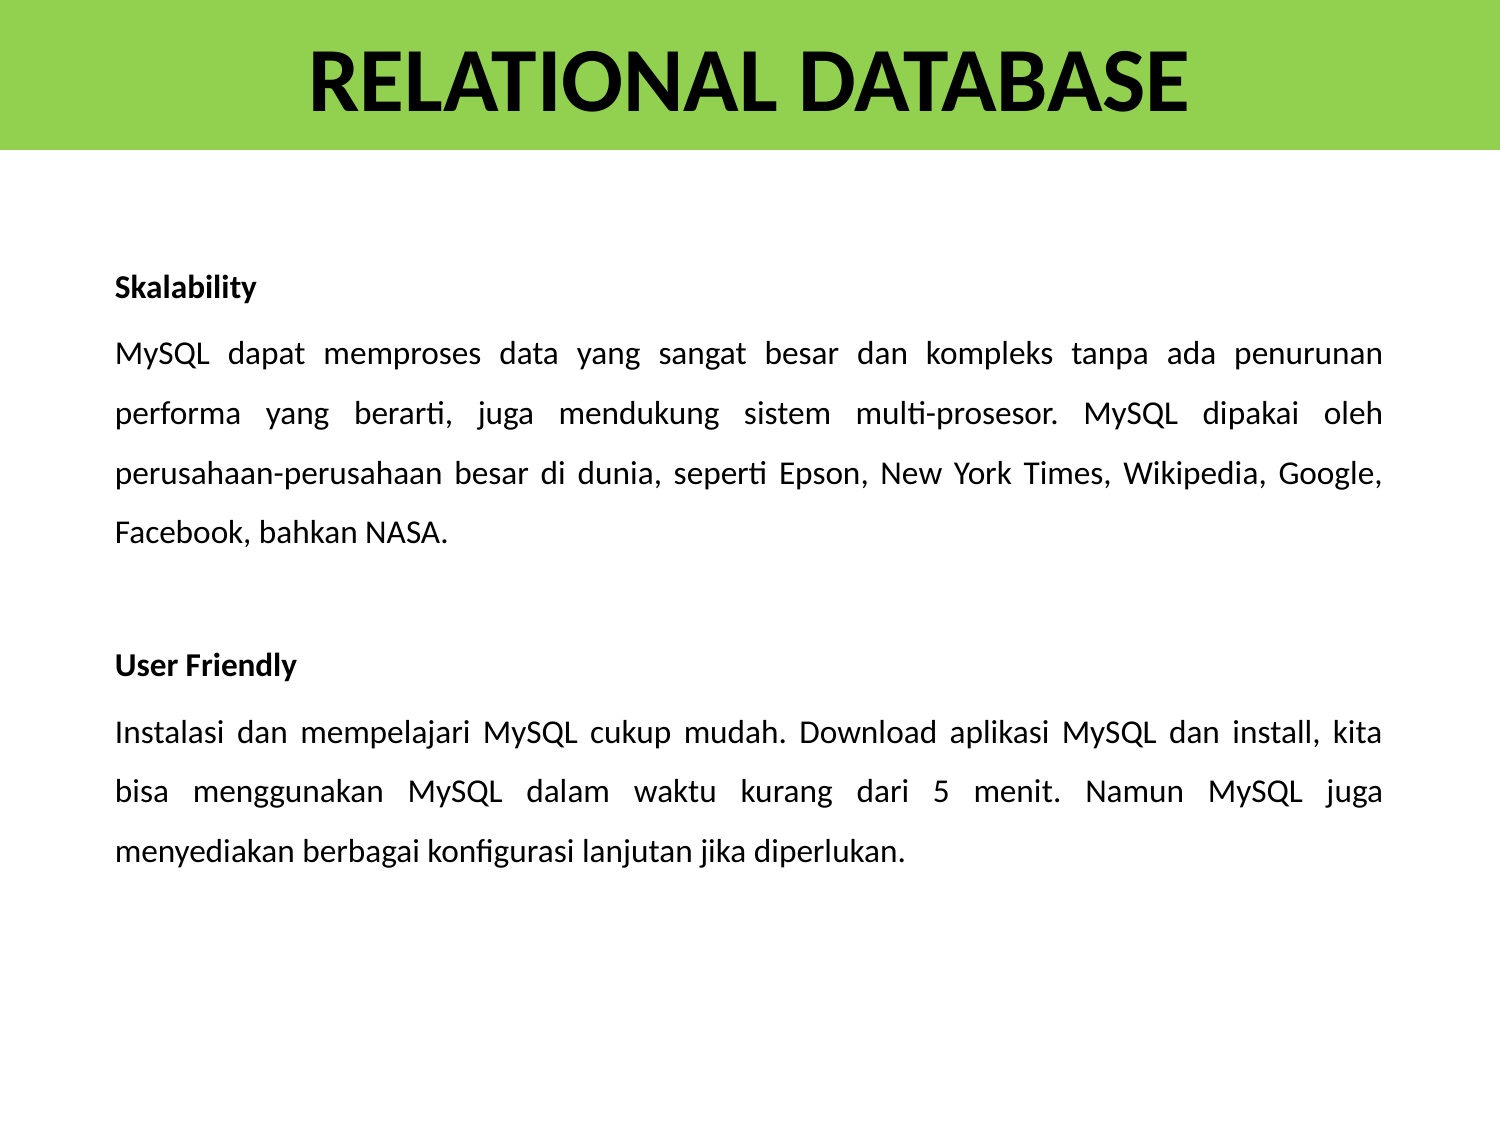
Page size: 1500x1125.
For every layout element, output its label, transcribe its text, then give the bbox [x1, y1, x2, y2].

title RELATIONAL DATABASE [0, 0, 1500, 150]
subtitle Skalability MySQL dapat memproses data yang sangat besar dan kompleks tanpa ada penurunan performa yang berarti, juga mendukung sistem multi-prosesor. MySQL dipakai oleh perusahaan-perusahaan besar di dunia, seperti Epson, New York Times, Wikipedia, Google, Facebook, bahkan NASA. User Friendly Instalasi dan mempelajari MySQL cukup mudah. Download aplikasi MySQL dan install, kita bisa menggunakan MySQL dalam waktu kurang dari 5 menit. Namun MySQL juga menyediakan berbagai konfigurasi lanjutan jika diperlukan. [99, 237, 1400, 1063]
